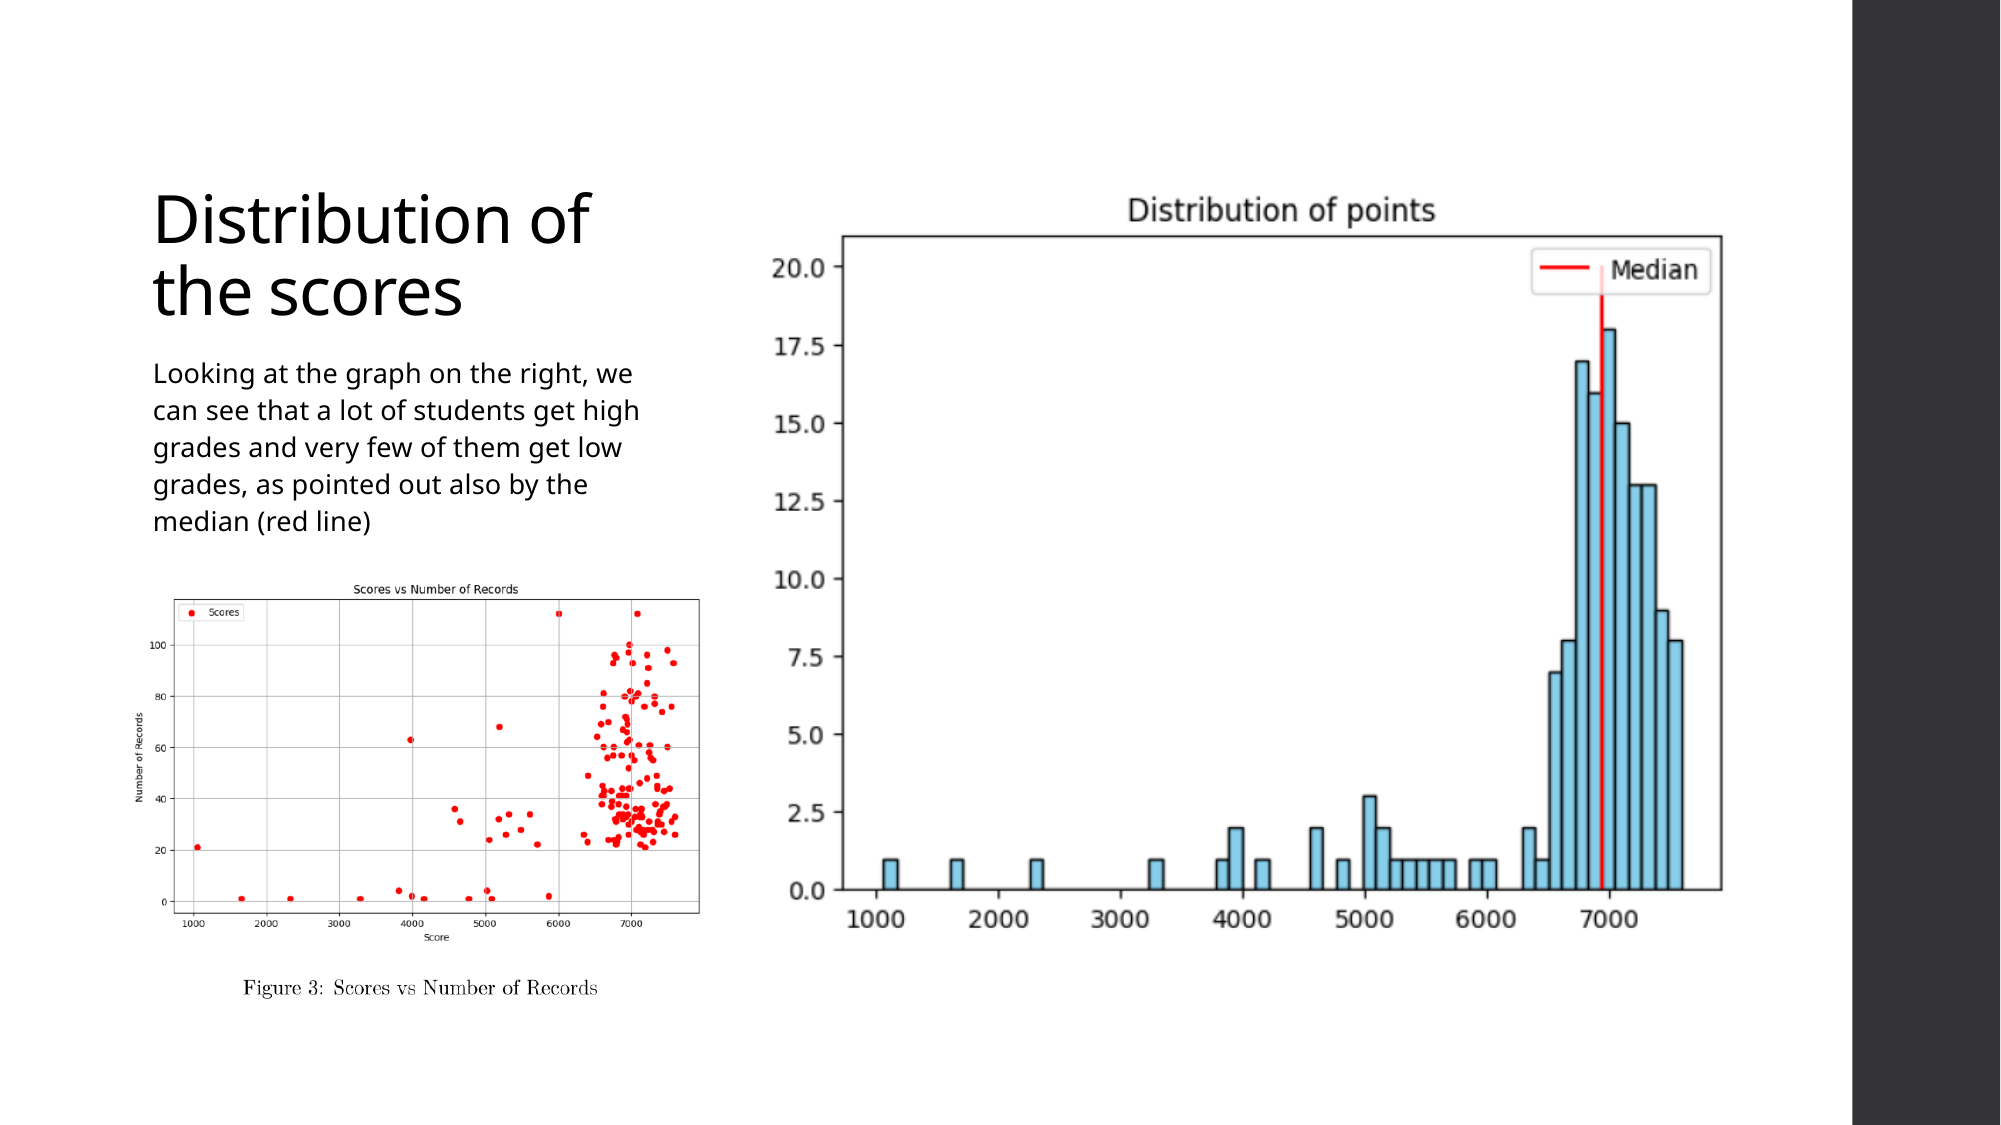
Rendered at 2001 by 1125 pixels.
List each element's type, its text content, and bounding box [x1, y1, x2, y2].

list Looking at the graph on the right, we can see that a lot of students get high grades and very few of them get low grades, as pointed out also by the median (red line) [138, 344, 663, 557]
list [738, 179, 1737, 946]
picture [121, 562, 719, 1010]
title Distribution of the scores [138, 75, 663, 338]
